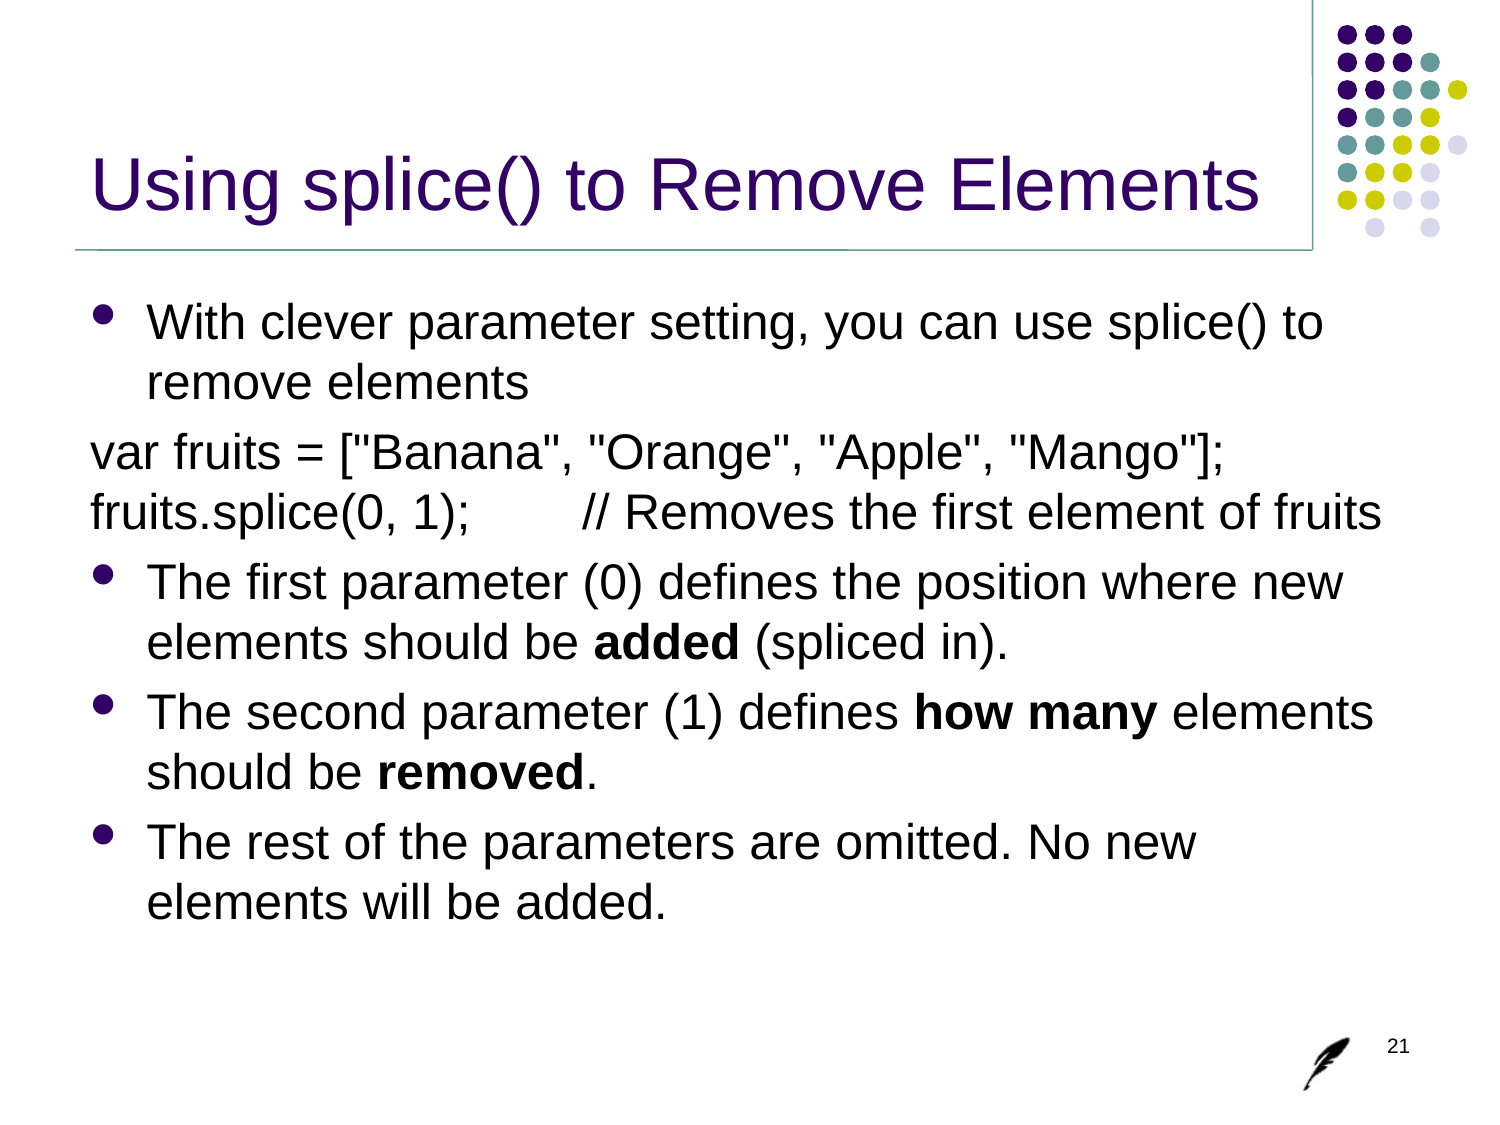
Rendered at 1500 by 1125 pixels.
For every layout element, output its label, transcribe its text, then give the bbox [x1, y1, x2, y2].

list With clever parameter setting, you can use splice() to remove elements var fruits = ["Banana", "Orange", "Apple", "Mango"]; fruits.splice(0, 1); // Removes the first element of fruits The first parameter (0) defines the position where new elements should be added (spliced in). The second parameter (1) defines how many elements should be removed. The rest of the parameters are omitted. No new elements will be added. [75, 282, 1425, 1006]
slide_number 21 [1074, 1025, 1425, 1100]
title Using splice() to Remove Elements [75, 20, 1313, 233]
